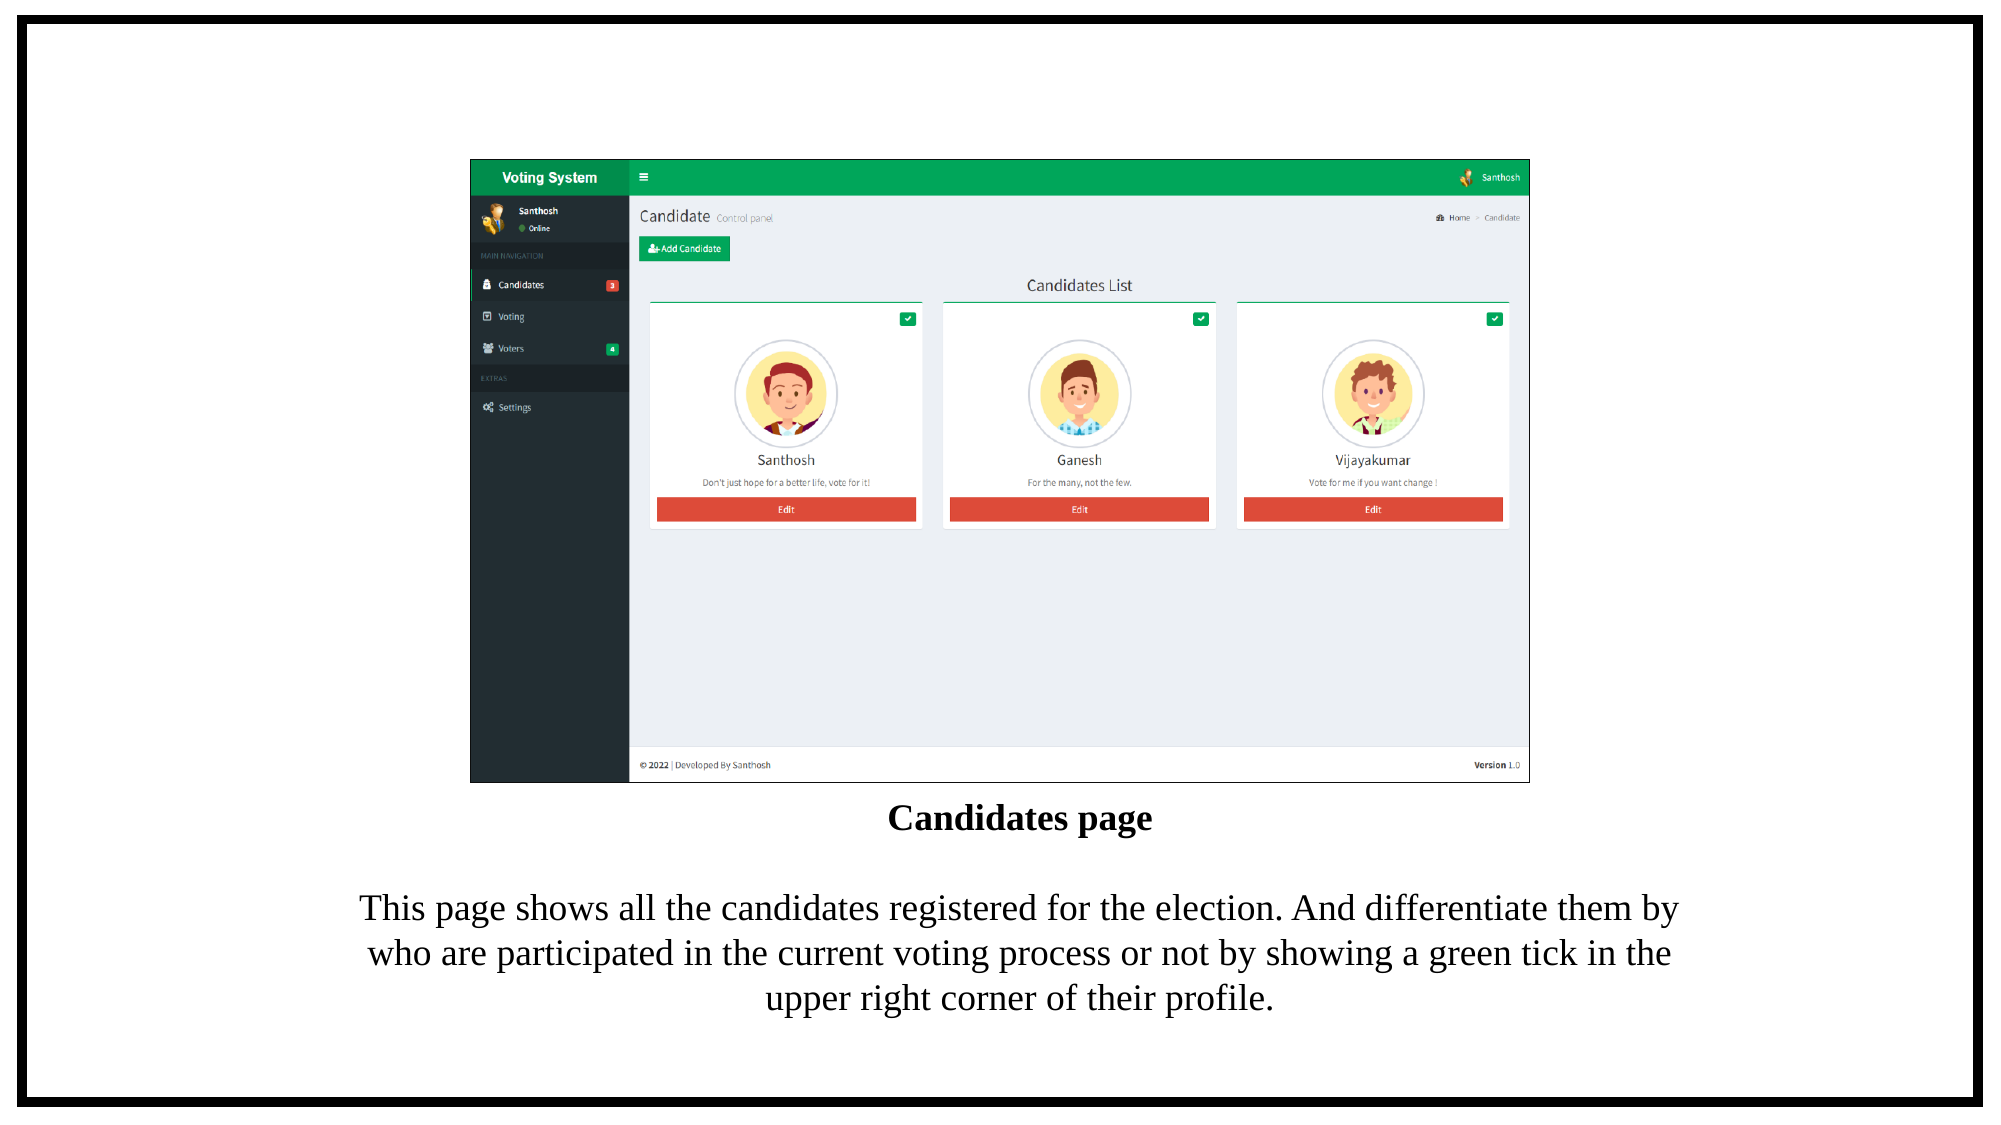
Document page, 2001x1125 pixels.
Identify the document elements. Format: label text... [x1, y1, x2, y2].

picture [470, 159, 1530, 783]
text_box Candidates page This page shows all the candidates registered for the election. And differentiate them by who are participated in the current voting process or not by showing a green tick in the upper right corner of their profile. [337, 785, 1704, 1026]
text_box [21, 19, 1979, 1103]
